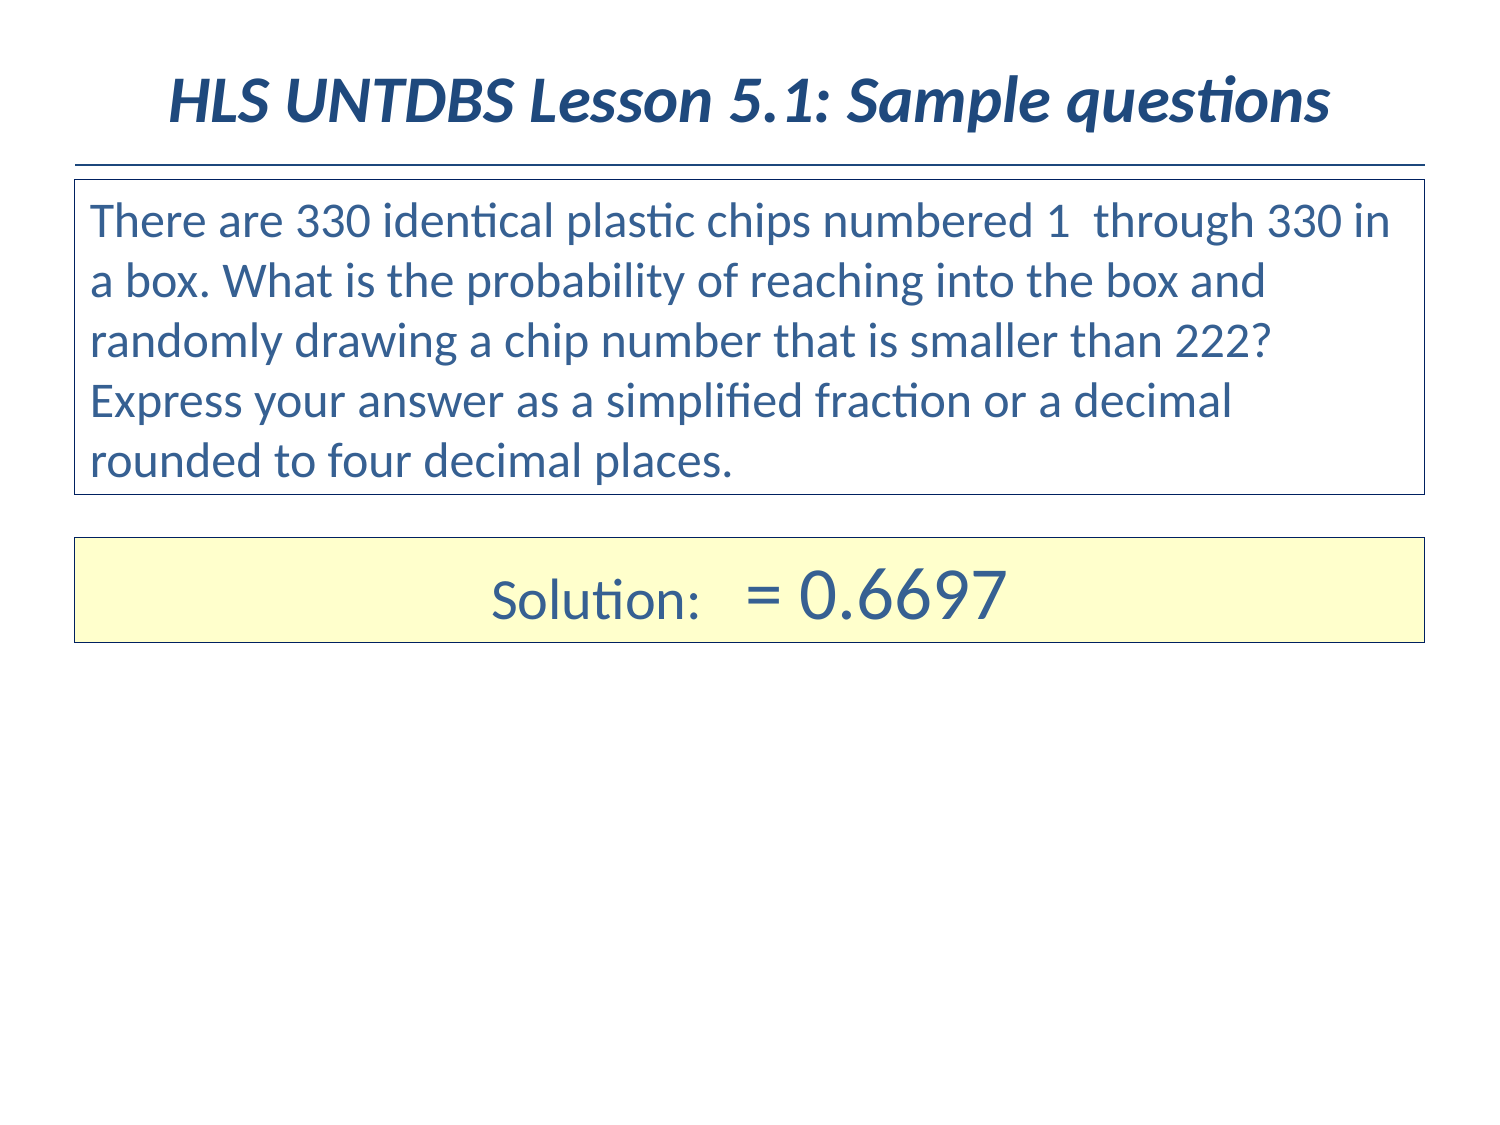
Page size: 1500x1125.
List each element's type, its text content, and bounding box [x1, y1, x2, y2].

title HLS UNTDBS Lesson 5.1: Sample questions [75, 29, 1425, 179]
text_box There are 330 identical plastic chips numbered 1 through 330 in a box. What is the probability of reaching into the box and randomly drawing a chip number that is smaller than 222? Express your answer as a simplified fraction or a decimal rounded to four decimal places. [74, 179, 1425, 495]
